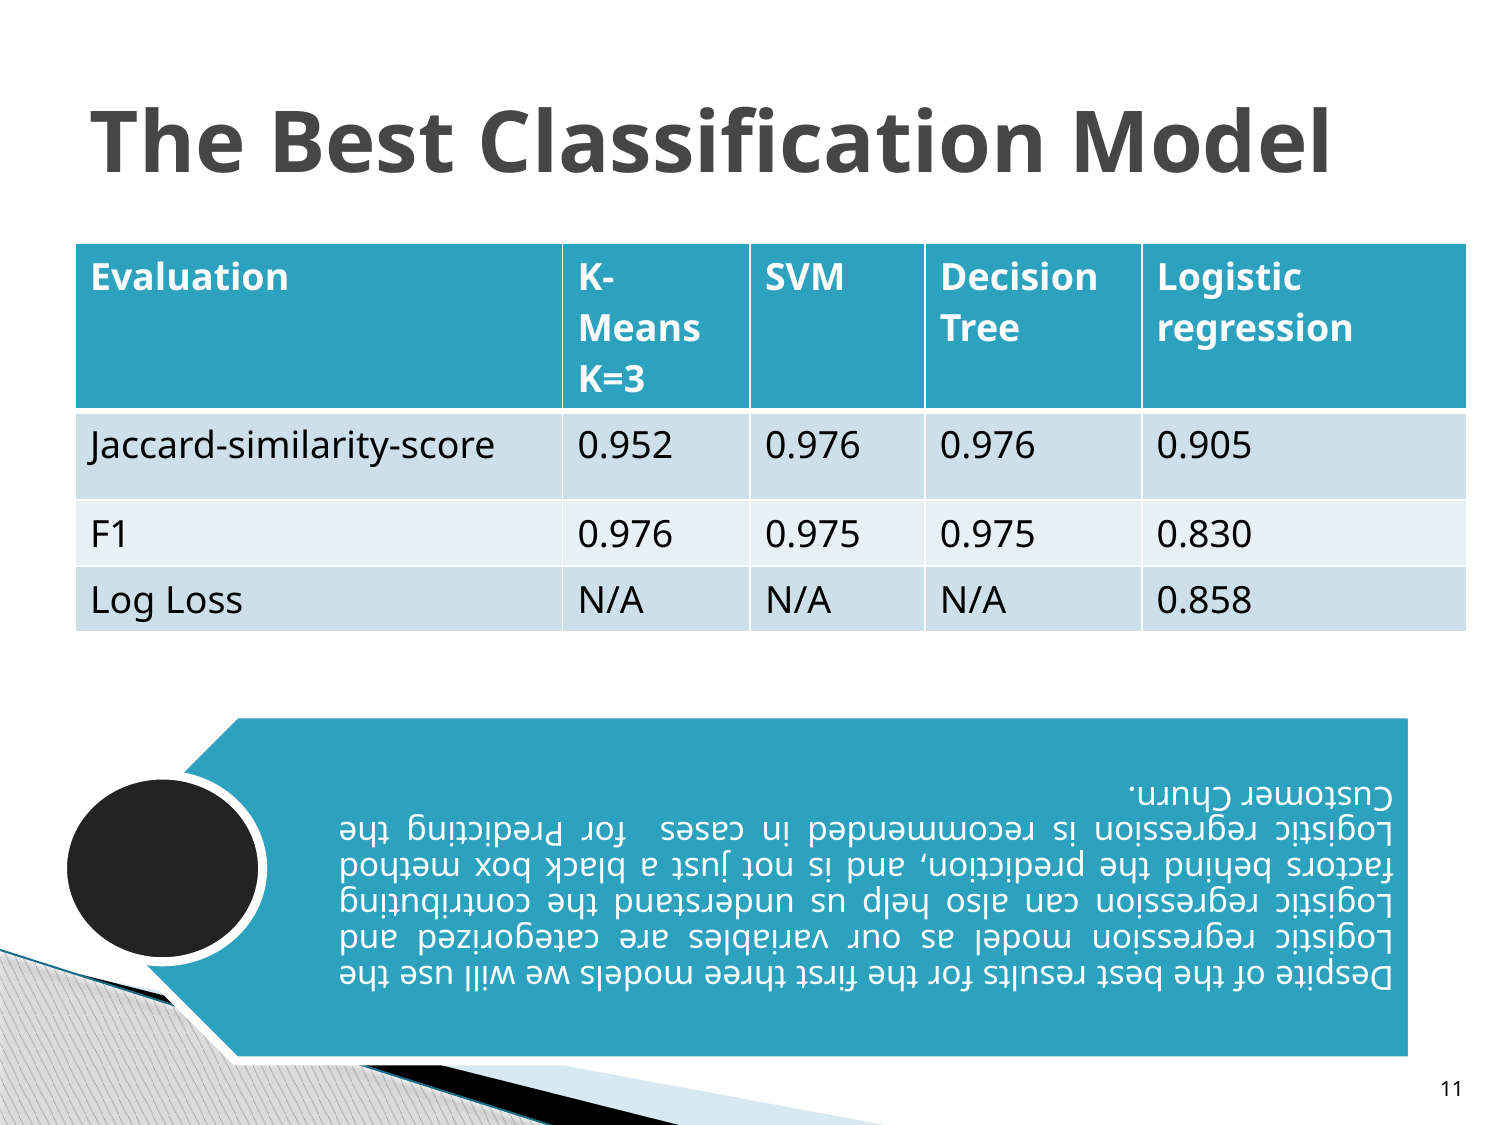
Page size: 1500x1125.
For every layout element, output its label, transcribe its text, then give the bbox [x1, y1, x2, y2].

table_cell 0.976 [563, 501, 749, 565]
table_cell Log Loss [76, 567, 562, 631]
table_cell N/A [563, 567, 749, 631]
table_cell 0.952 [563, 414, 749, 499]
table_cell F1 [76, 501, 562, 565]
table_cell 0.976 [751, 414, 924, 499]
table_cell 0.975 [926, 501, 1141, 565]
table_cell 0.975 [751, 501, 924, 565]
table_header K-Means K=3 [563, 244, 749, 408]
table_cell 0.905 [1143, 414, 1466, 499]
table_cell 0.858 [1143, 567, 1466, 631]
table_cell Jaccard-similarity-score [76, 414, 562, 499]
table_cell N/A [751, 567, 924, 631]
table_cell 0.830 [1143, 501, 1466, 565]
table_cell N/A [926, 567, 1141, 631]
table_header SVM [751, 244, 924, 408]
table_cell 0.976 [926, 414, 1141, 499]
title The Best Classification Model [75, 45, 1425, 233]
slide_number 11 [1418, 1051, 1479, 1112]
table_header Evaluation [76, 244, 562, 408]
table_header Decision Tree [926, 244, 1141, 408]
table_header Logistic regression [1143, 244, 1466, 408]
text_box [62, 674, 1413, 1101]
